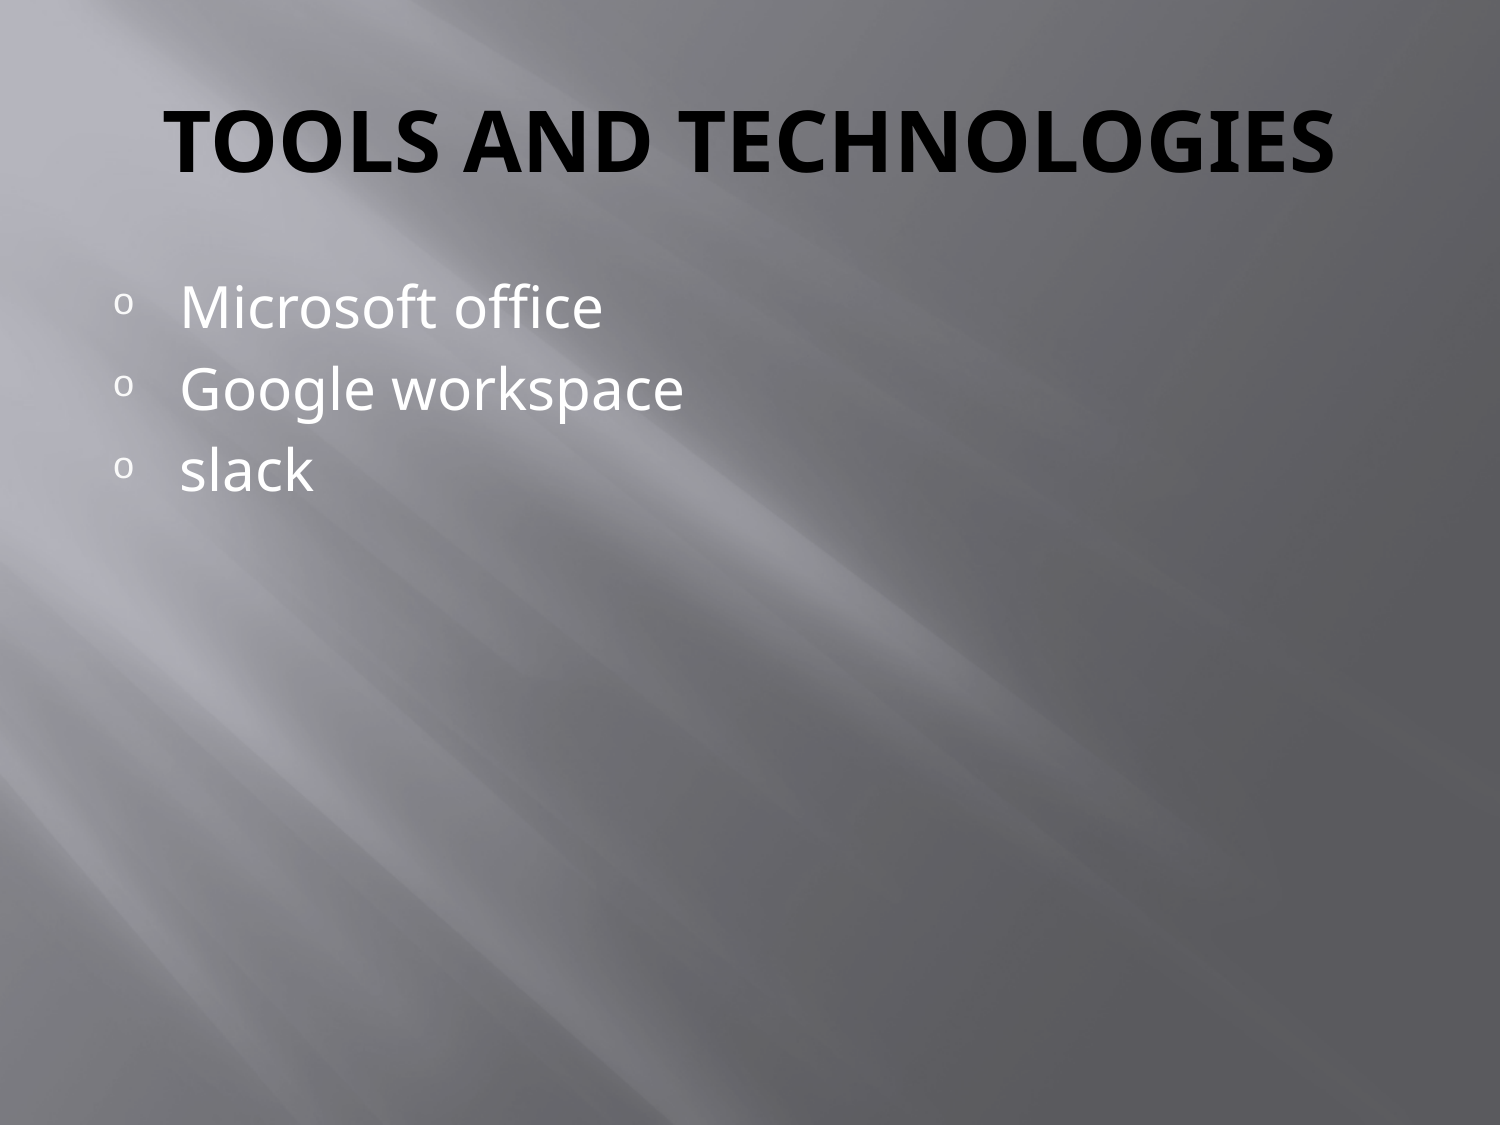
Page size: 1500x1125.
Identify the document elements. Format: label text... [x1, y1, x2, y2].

list Microsoft office Google workspace slack [75, 262, 1425, 1035]
title TOOLS AND TECHNOLOGIES [75, 45, 1425, 233]
